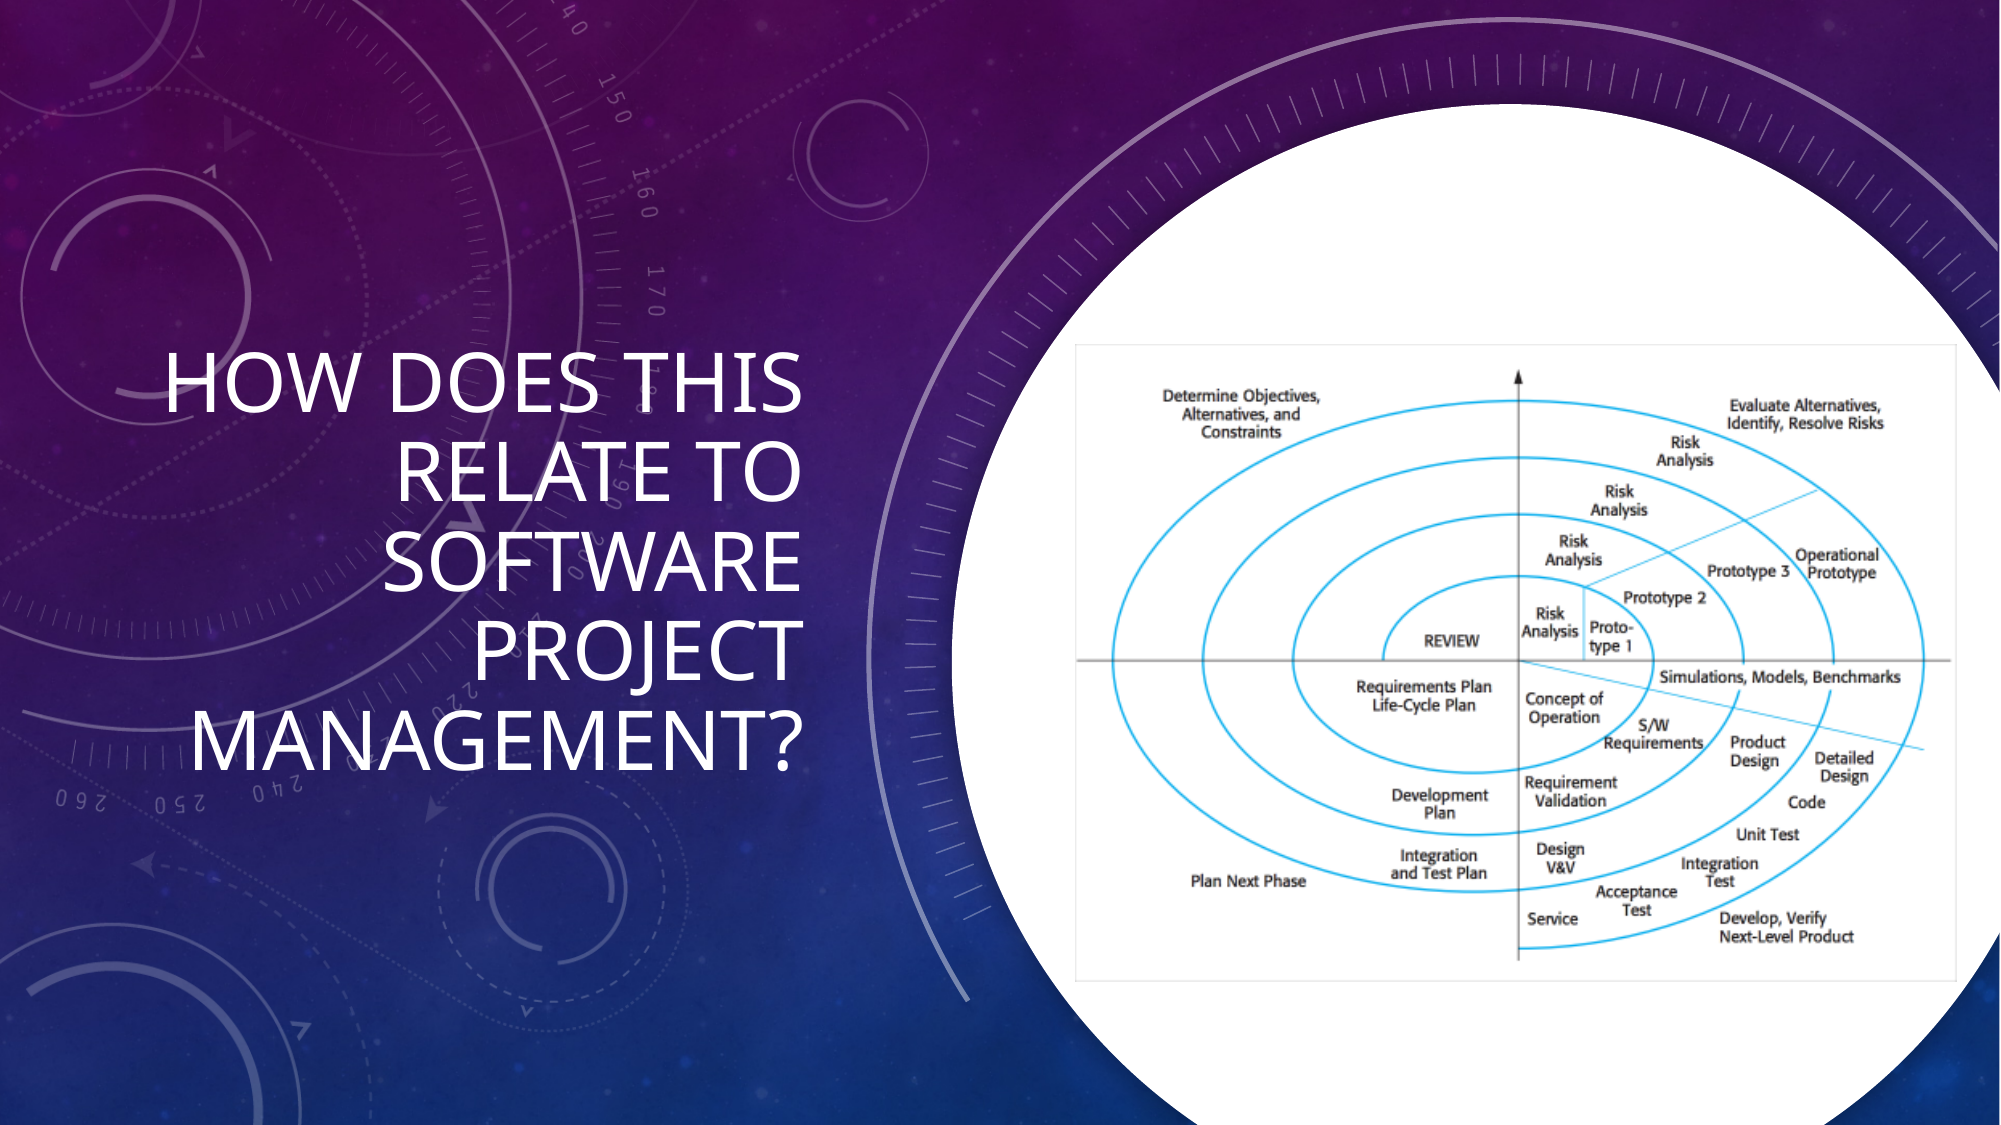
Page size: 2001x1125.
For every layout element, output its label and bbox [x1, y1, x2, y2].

text_box [904, 54, 2000, 914]
picture [0, 0, 2000, 1125]
